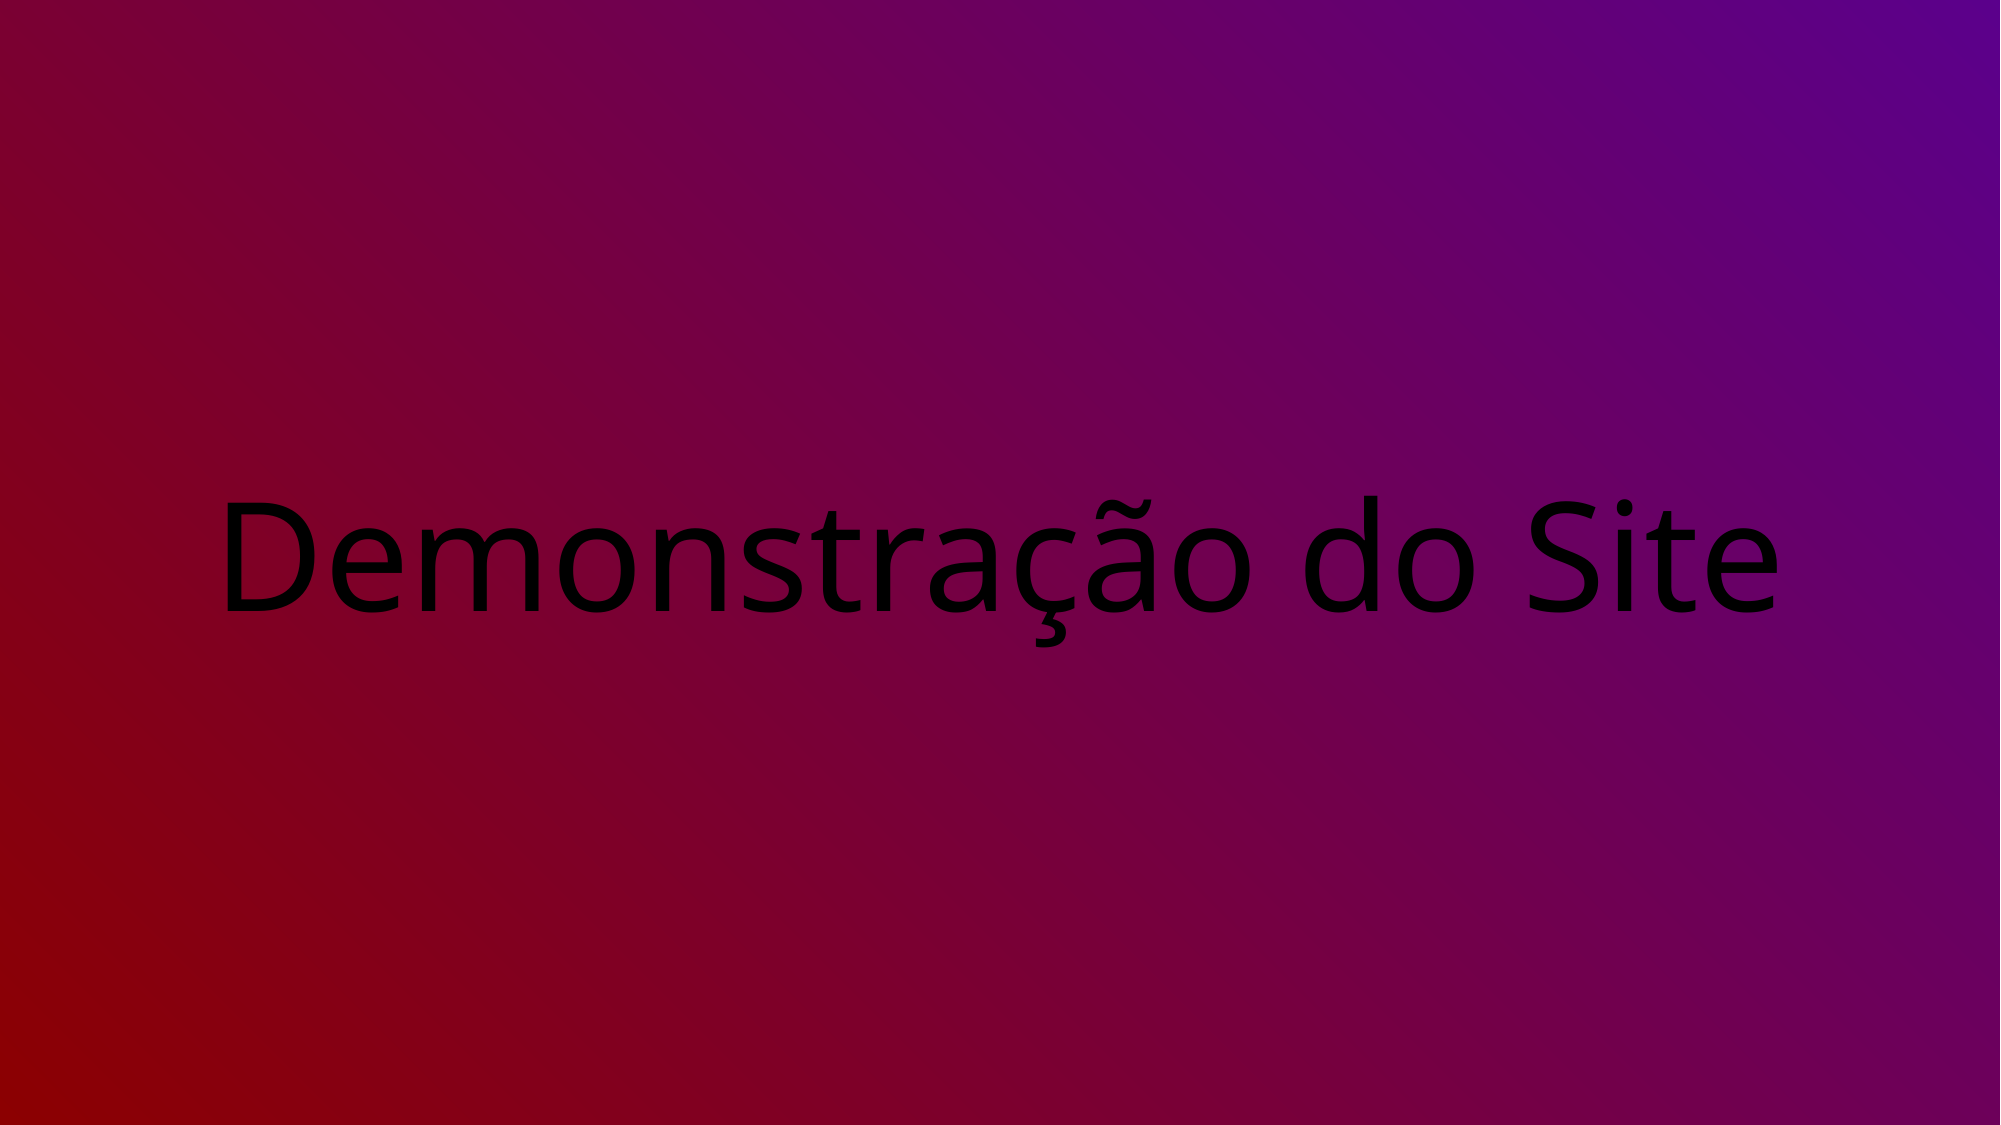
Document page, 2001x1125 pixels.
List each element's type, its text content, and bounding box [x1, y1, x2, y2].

title Demonstração do Site [137, 453, 1863, 672]
